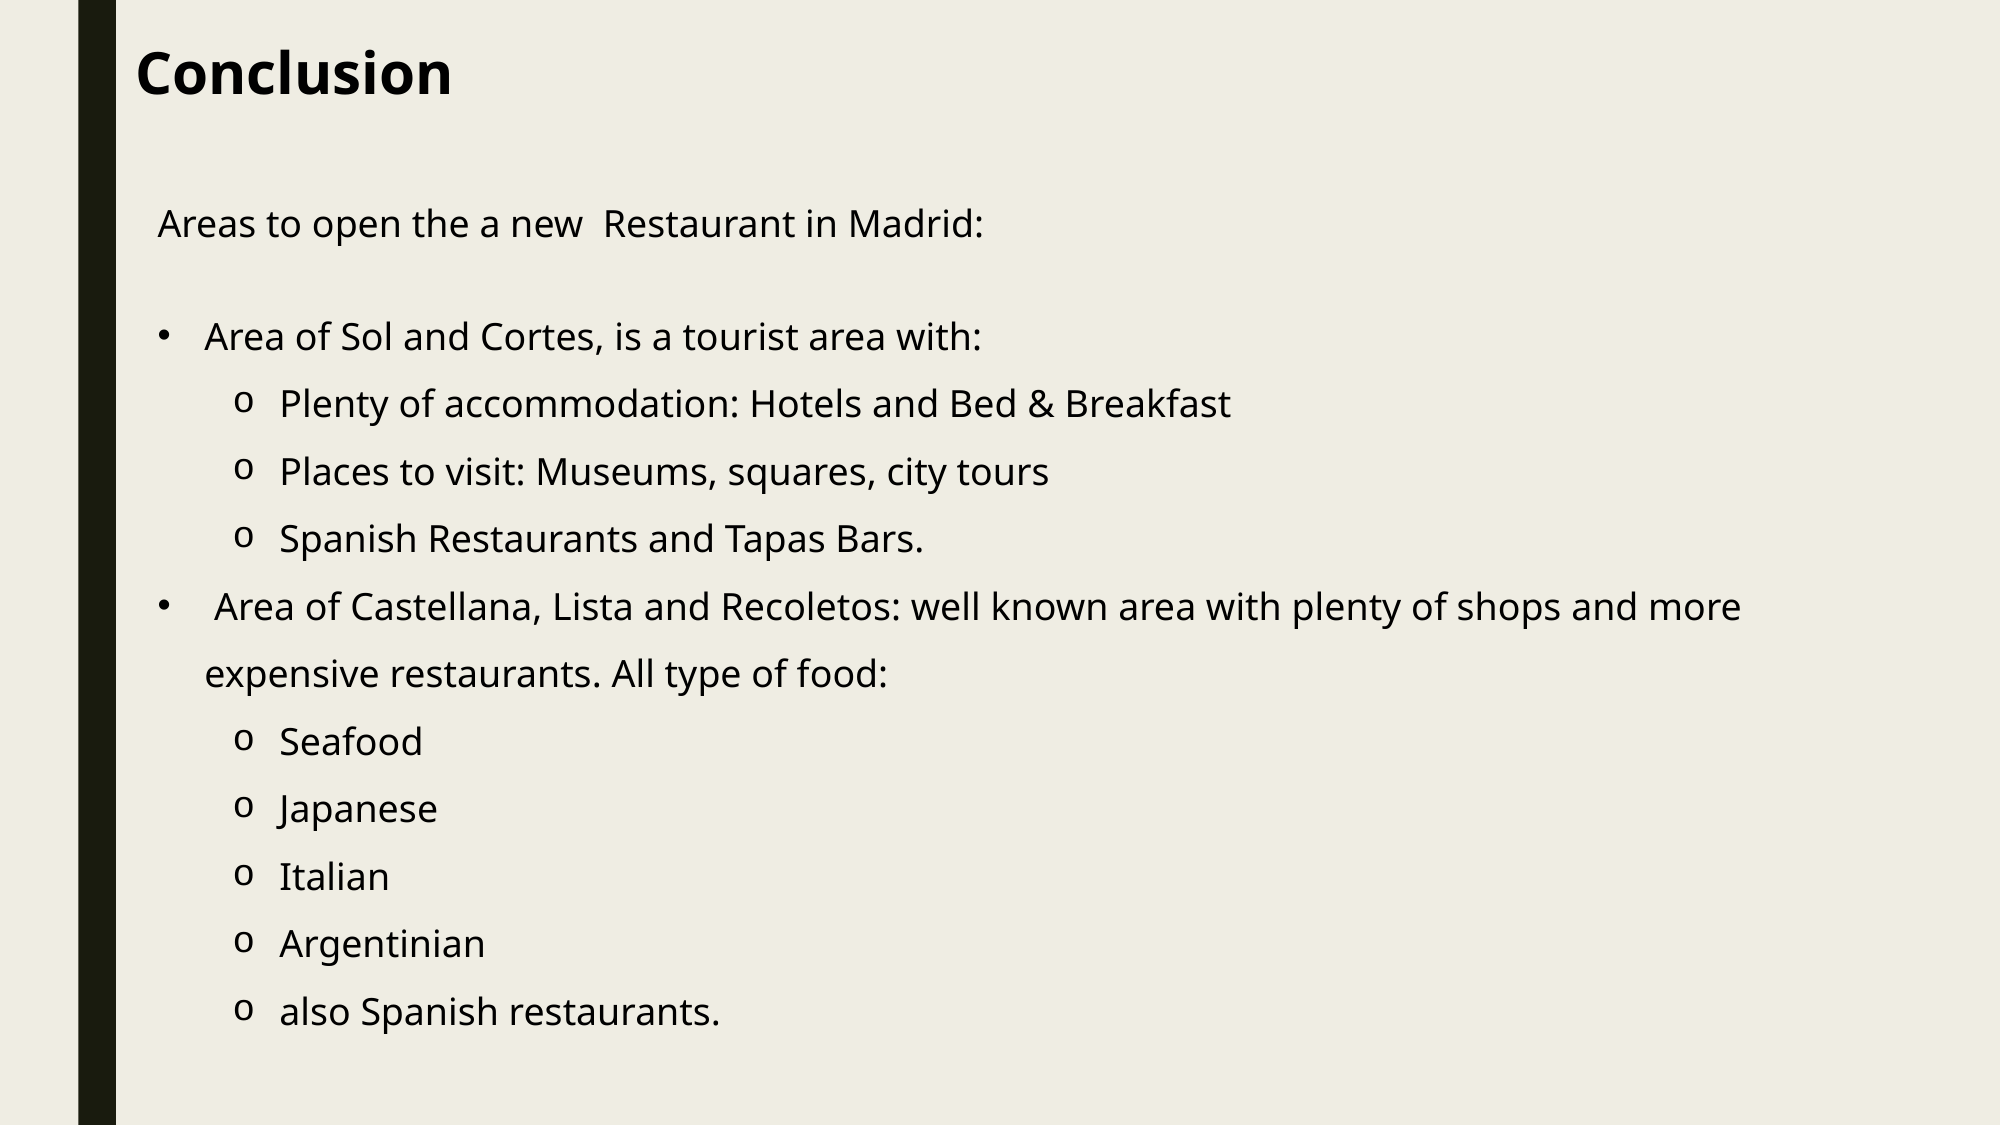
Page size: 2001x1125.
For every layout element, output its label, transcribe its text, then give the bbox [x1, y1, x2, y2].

text_box Conclusion [120, 28, 469, 114]
text_box Areas to open the a new Restaurant in Madrid: Area of Sol and Cortes, is a tourist area with: Plenty of accommodation: Hotels and Bed & Breakfast Places to visit: Museums, squares, city tours Spanish Restaurants and Tapas Bars. Area of Castellana, Lista and Recoletos: well known area with plenty of shops and more expensive restaurants. All type of food: Seafood Japanese Italian Argentinian also Spanish restaurants. [142, 192, 1913, 1040]
